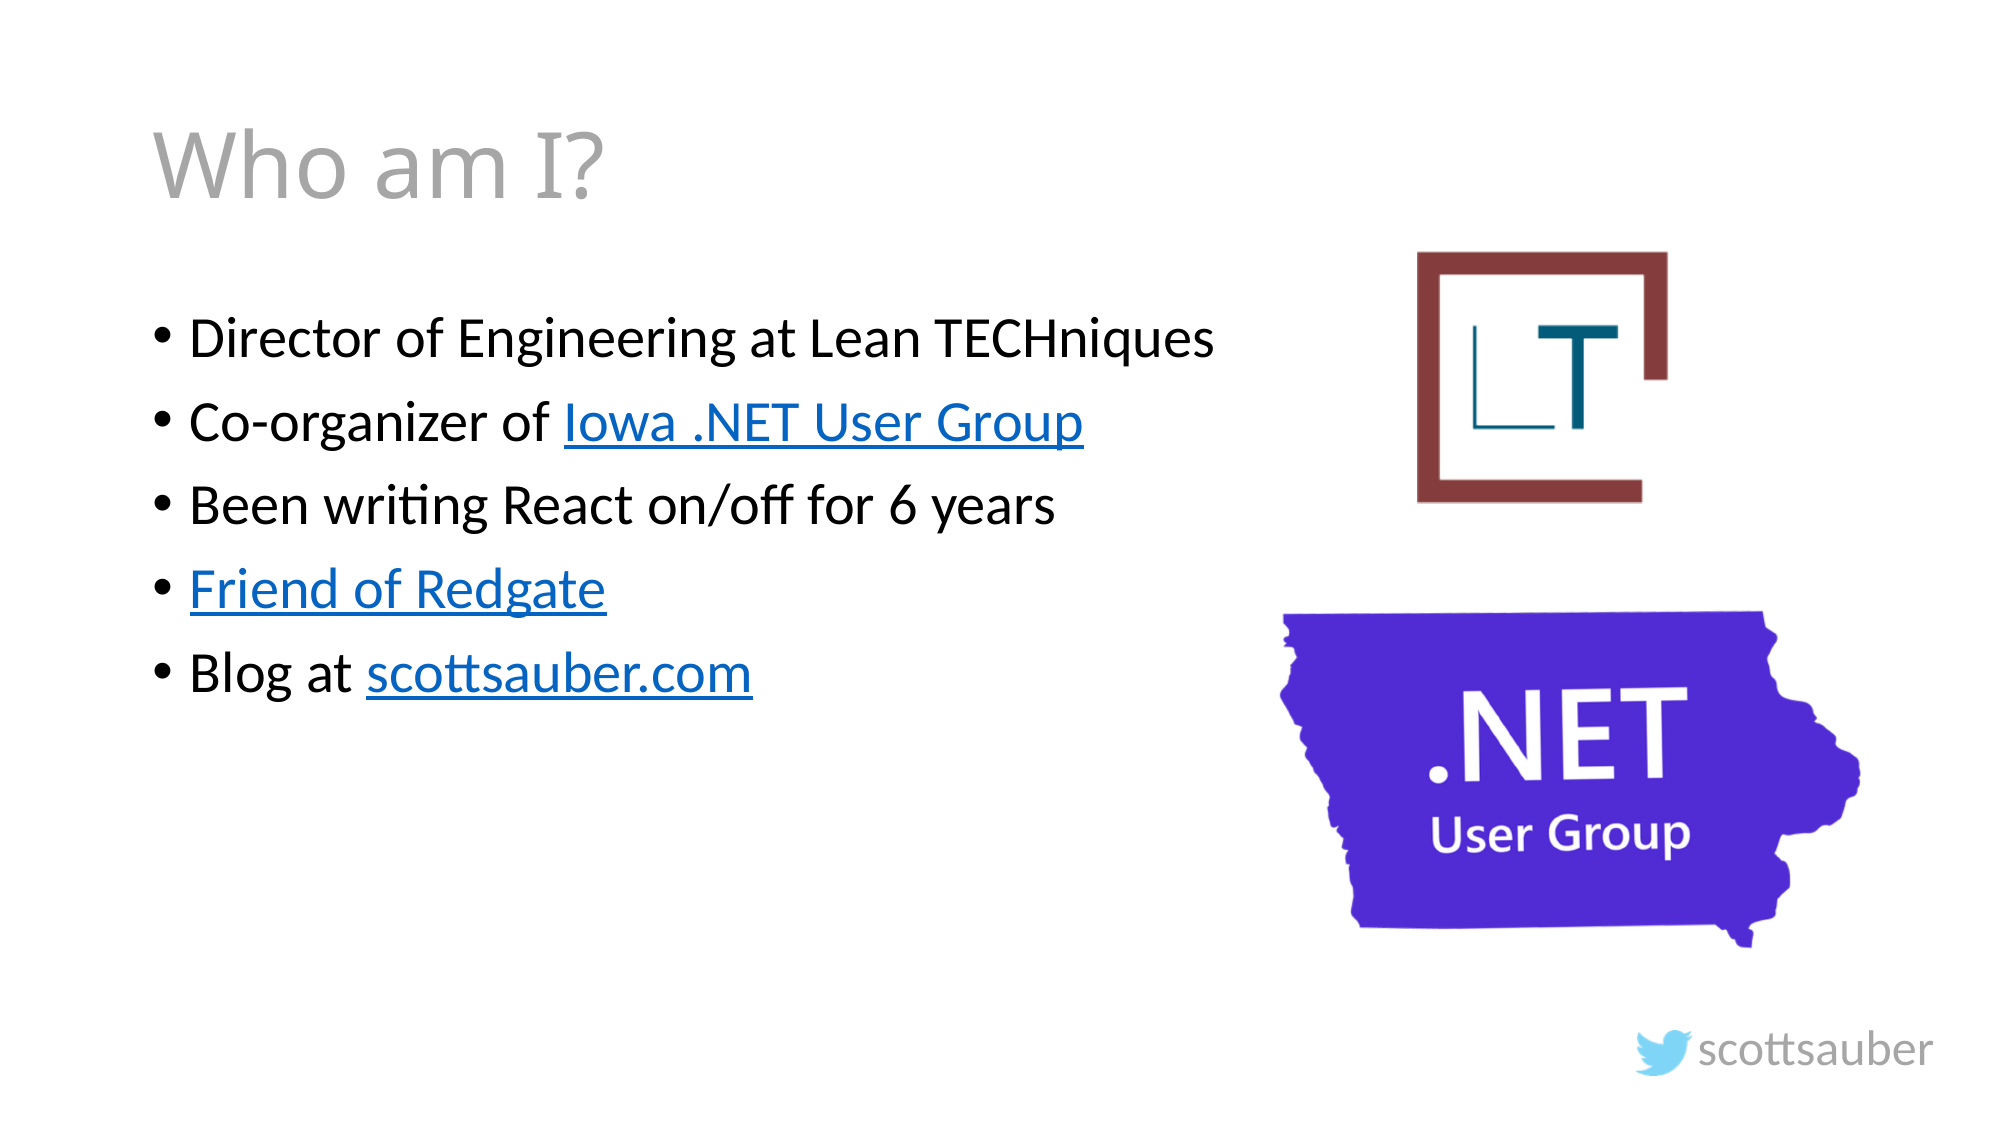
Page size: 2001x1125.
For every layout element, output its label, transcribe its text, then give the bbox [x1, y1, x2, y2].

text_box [1635, 1014, 1986, 1093]
list Director of Engineering at Lean TECHniques Co-organizer of Iowa .NET User Group Been writing React on/off for 6 years Friend of Redgate Blog at scottsauber.com [137, 299, 1863, 1014]
title Who am I? [137, 59, 1863, 278]
picture [1270, 594, 1871, 970]
picture [1417, 251, 1723, 504]
